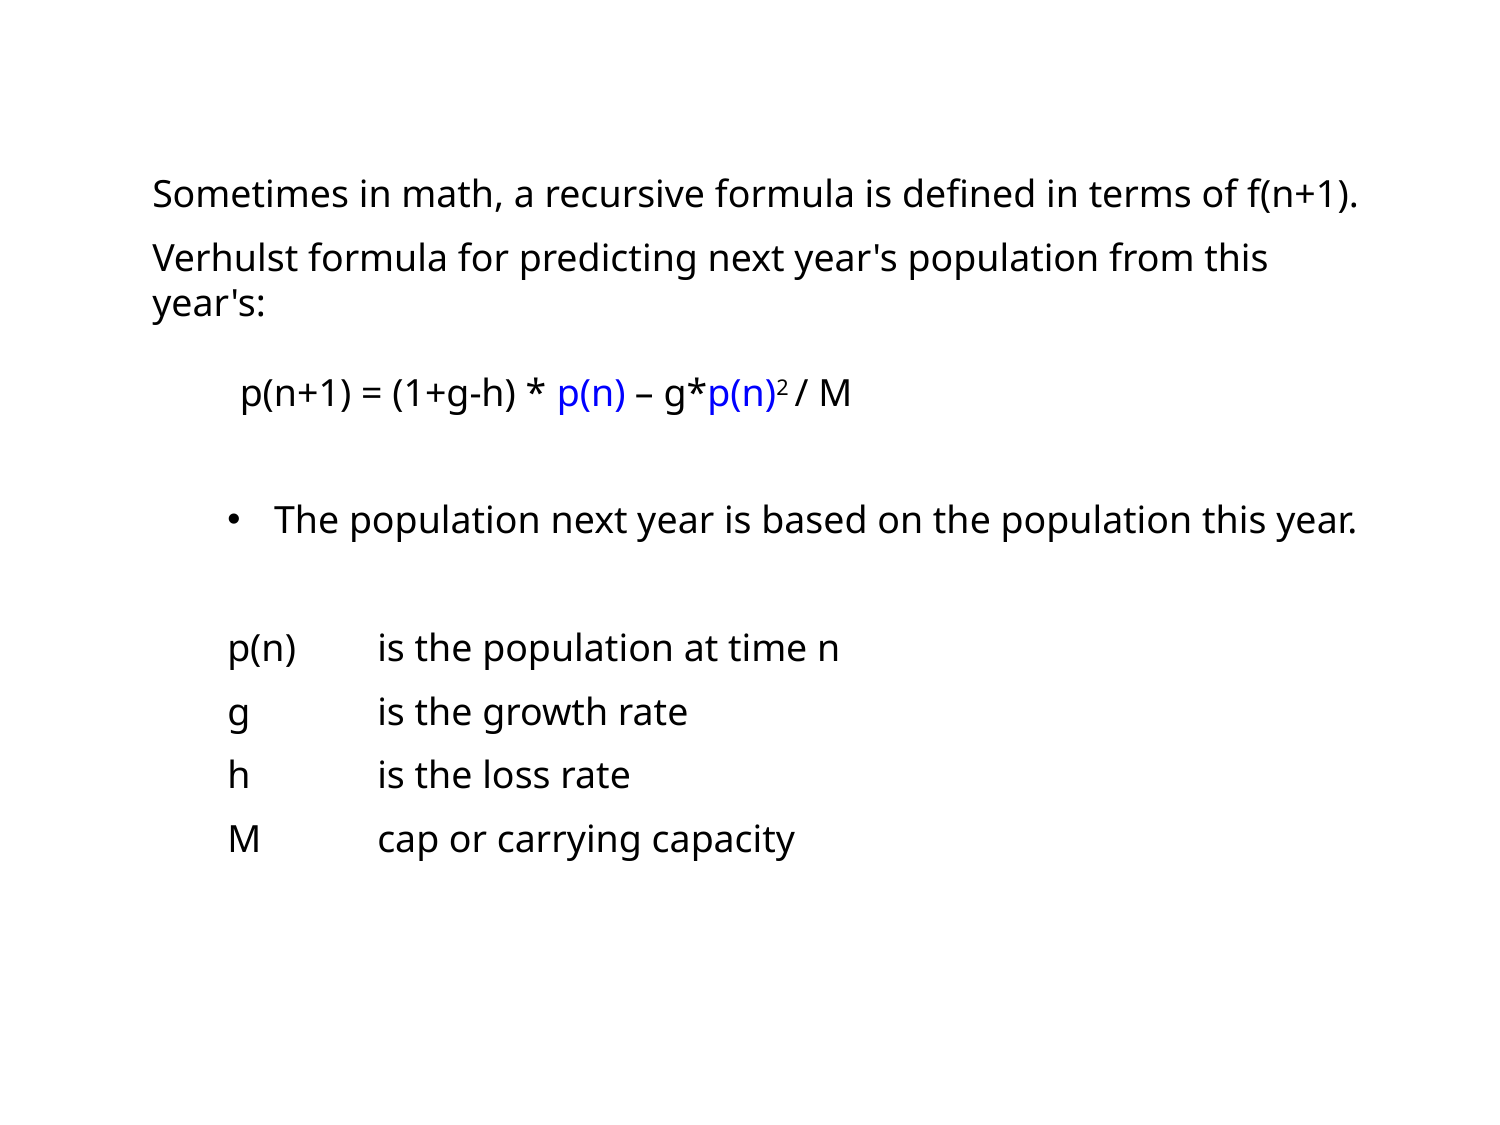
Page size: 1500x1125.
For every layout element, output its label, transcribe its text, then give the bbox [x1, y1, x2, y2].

text_box Sometimes in math, a recursive formula is defined in terms of f(n+1). Verhulst formula for predicting next year's population from this year's: p(n+1) = (1+g-h) * p(n) – g*p(n)2 / M The population next year is based on the population this year. p(n) is the population at time n g is the growth rate h is the loss rate M cap or carrying capacity [137, 162, 1375, 1059]
